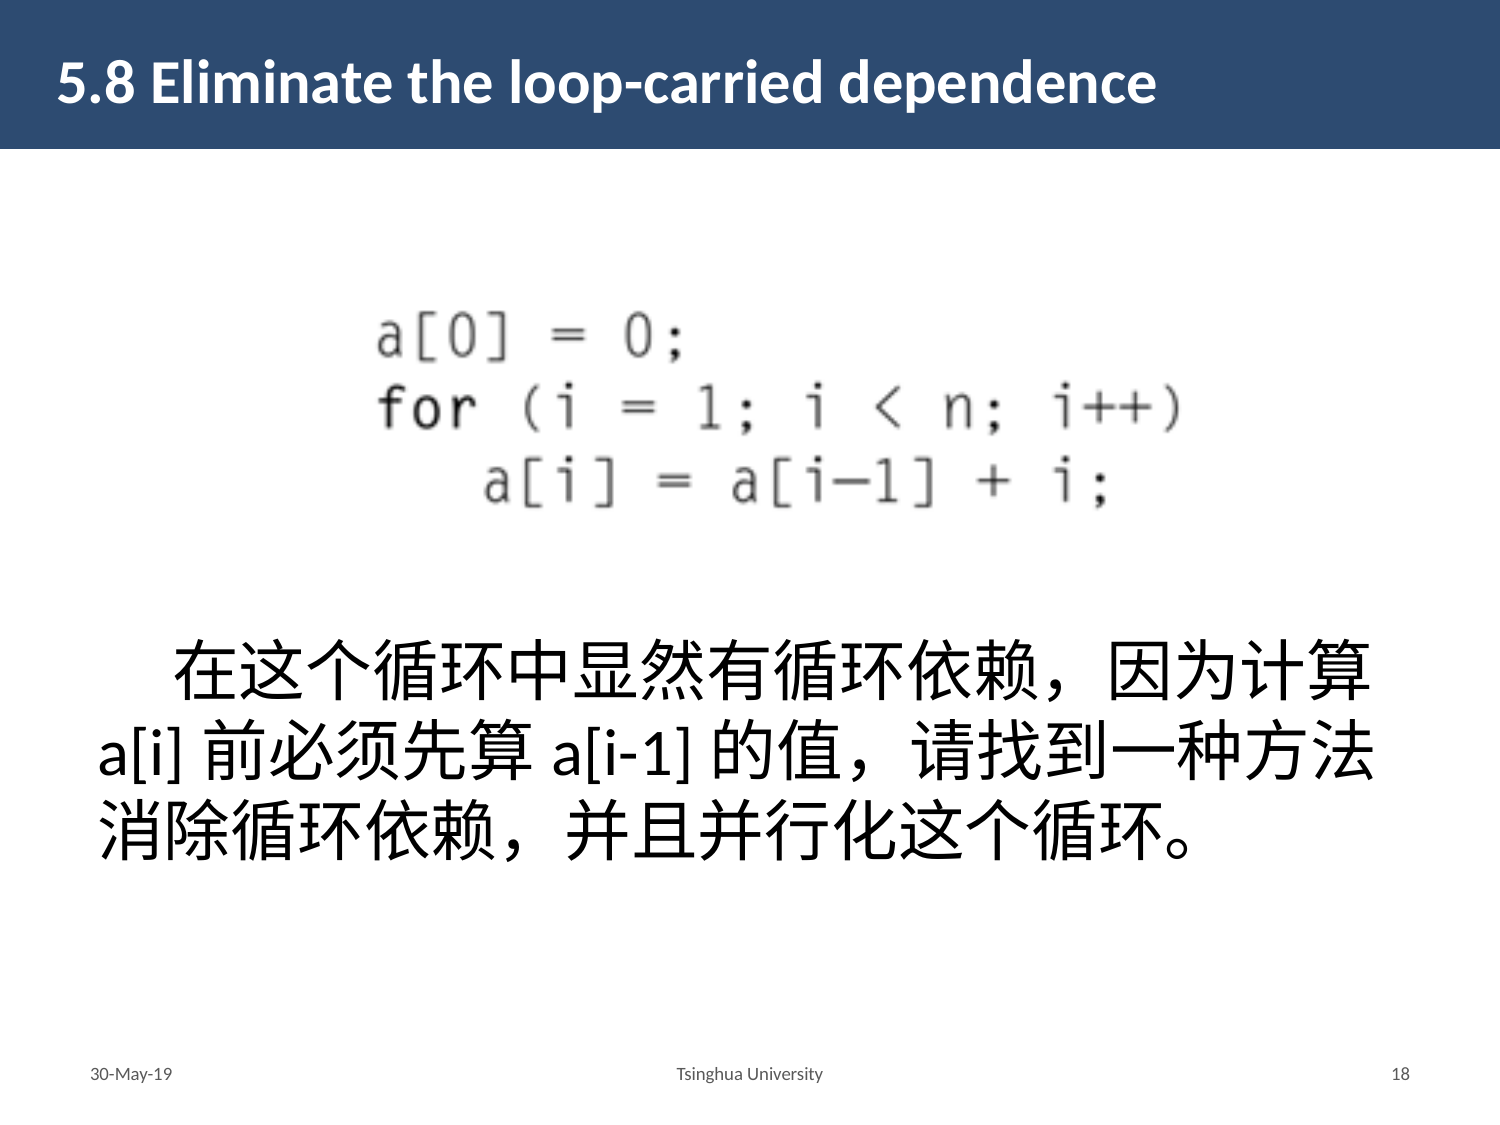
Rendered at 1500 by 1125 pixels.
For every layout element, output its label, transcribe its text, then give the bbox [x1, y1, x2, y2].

title 5.8 Eliminate the loop-carried dependence [41, 15, 1459, 142]
picture [238, 243, 1262, 569]
footer Tsinghua University [277, 1042, 1223, 1103]
slide_number 17 [1246, 1042, 1425, 1103]
text_box 在这个循环中显然有循环依赖，因为计算a[i]前必须先算a[i-1]的值，请找到一种方法消除循环依赖，并且并行化这个循环。 [82, 621, 1418, 877]
slide_number 30-May-19 [75, 1042, 254, 1103]
